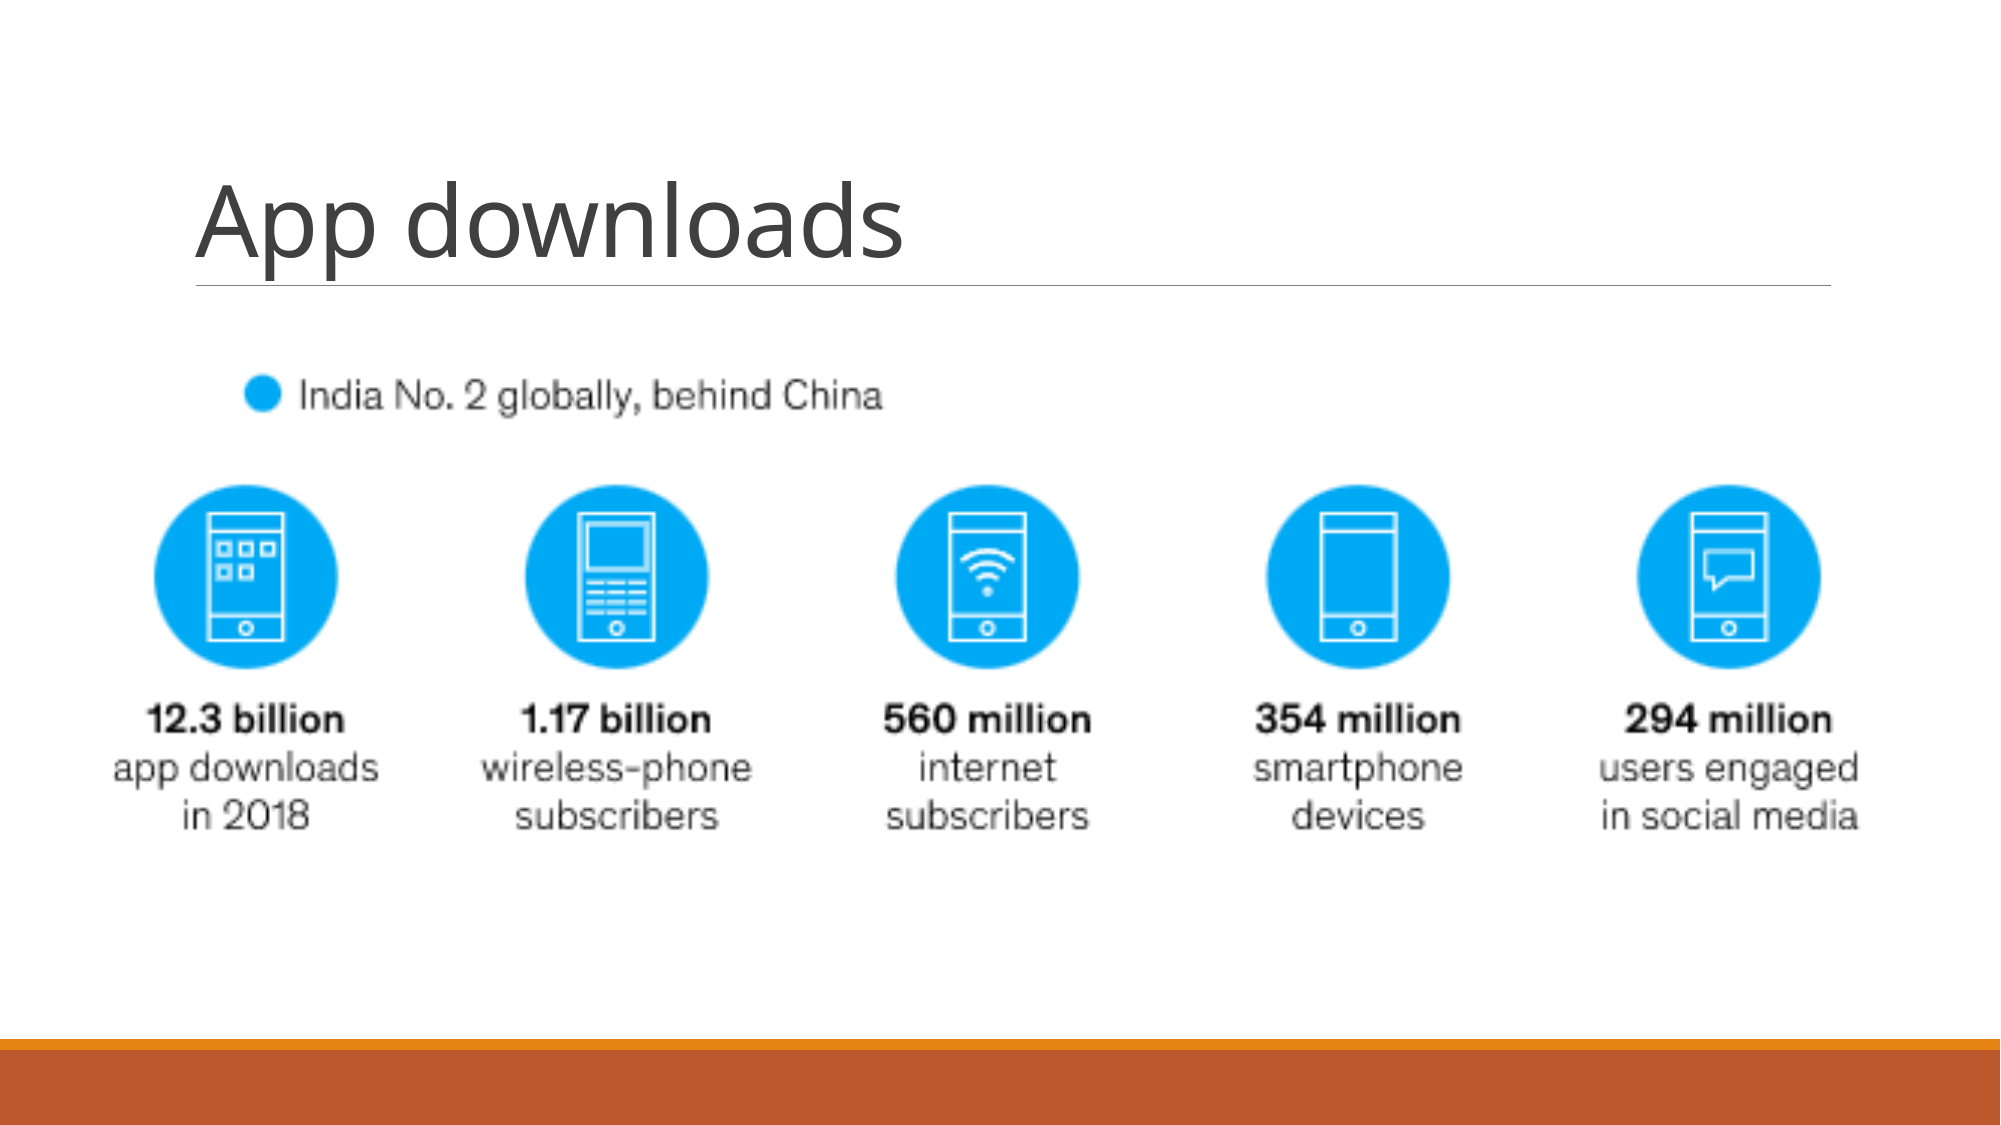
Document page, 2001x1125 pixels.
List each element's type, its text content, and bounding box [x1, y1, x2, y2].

title App downloads [180, 47, 1830, 285]
picture [106, 367, 2000, 940]
